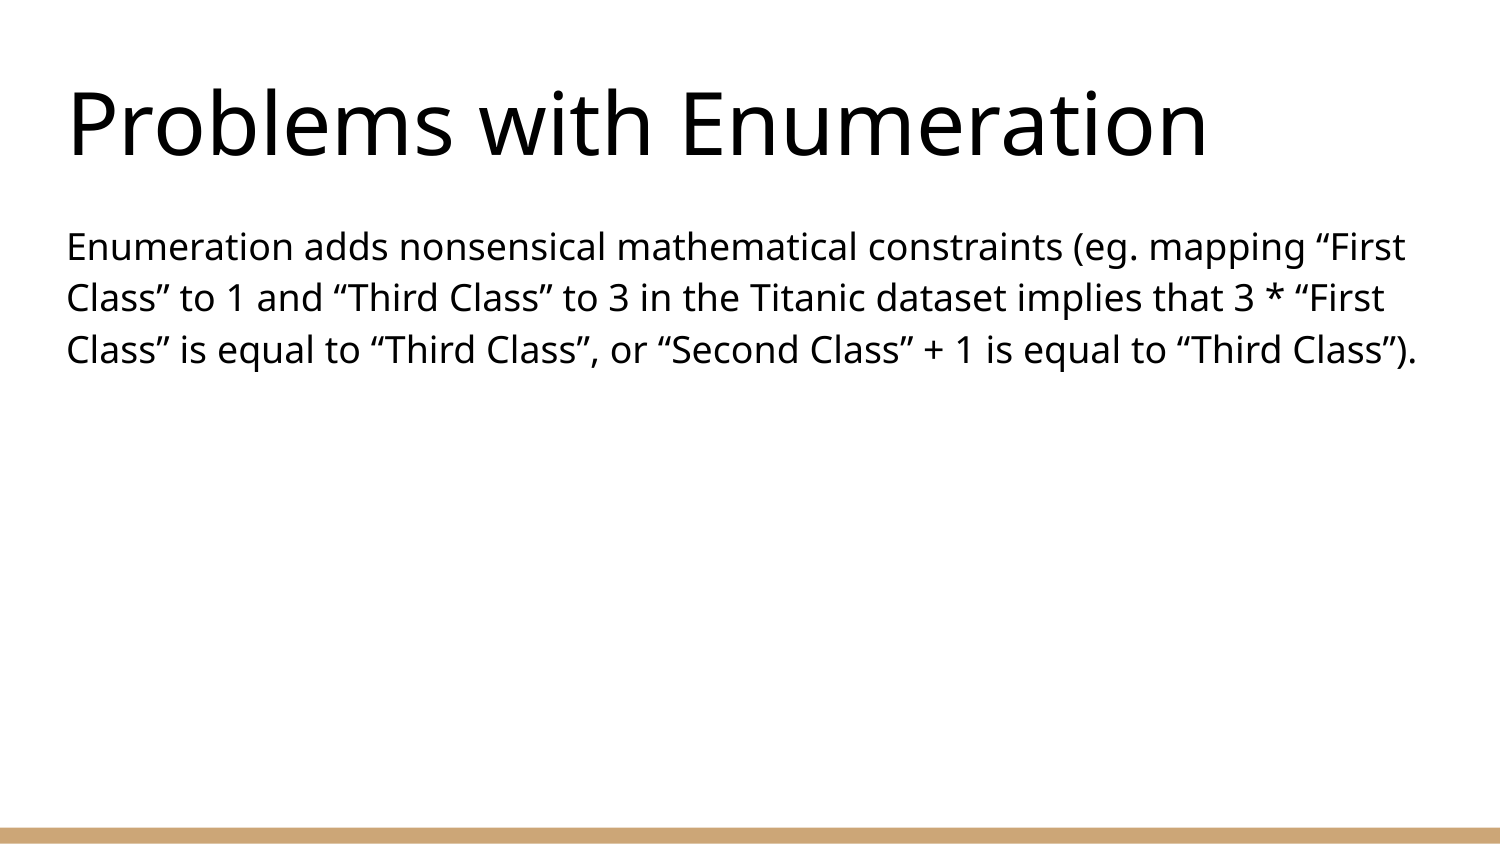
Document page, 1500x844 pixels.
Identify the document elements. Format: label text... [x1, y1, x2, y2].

title Problems with Enumeration [51, 51, 1449, 189]
list Enumeration adds nonsensical mathematical constraints (eg. mapping “First Class” to 1 and “Third Class” to 3 in the Titanic dataset implies that 3 * “First Class” is equal to “Third Class”, or “Second Class” + 1 is equal to “Third Class”). [51, 200, 1449, 752]
